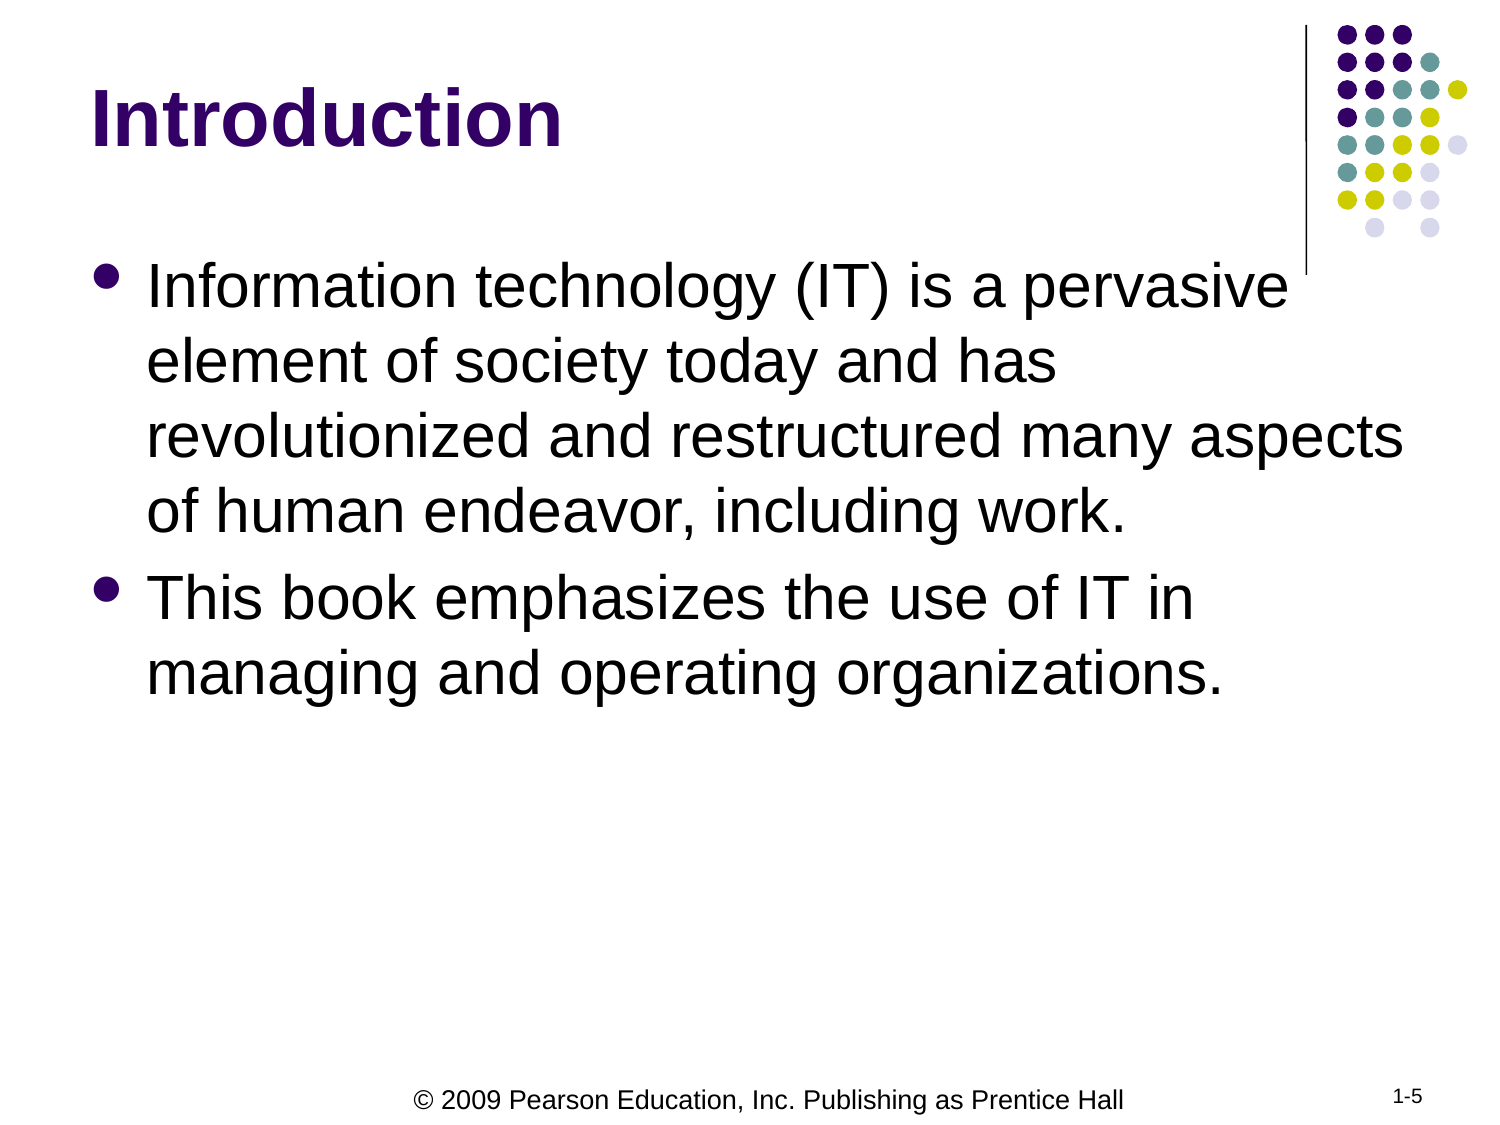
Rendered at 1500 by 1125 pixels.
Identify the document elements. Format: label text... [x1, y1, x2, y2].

list Information technology (IT) is a pervasive element of society today and has revolutionized and restructured many aspects of human endeavor, including work. This book emphasizes the use of IT in managing and operating organizations. [74, 237, 1426, 962]
title Introduction [74, 37, 1313, 171]
slide_number 1-5 [1337, 1074, 1438, 1125]
